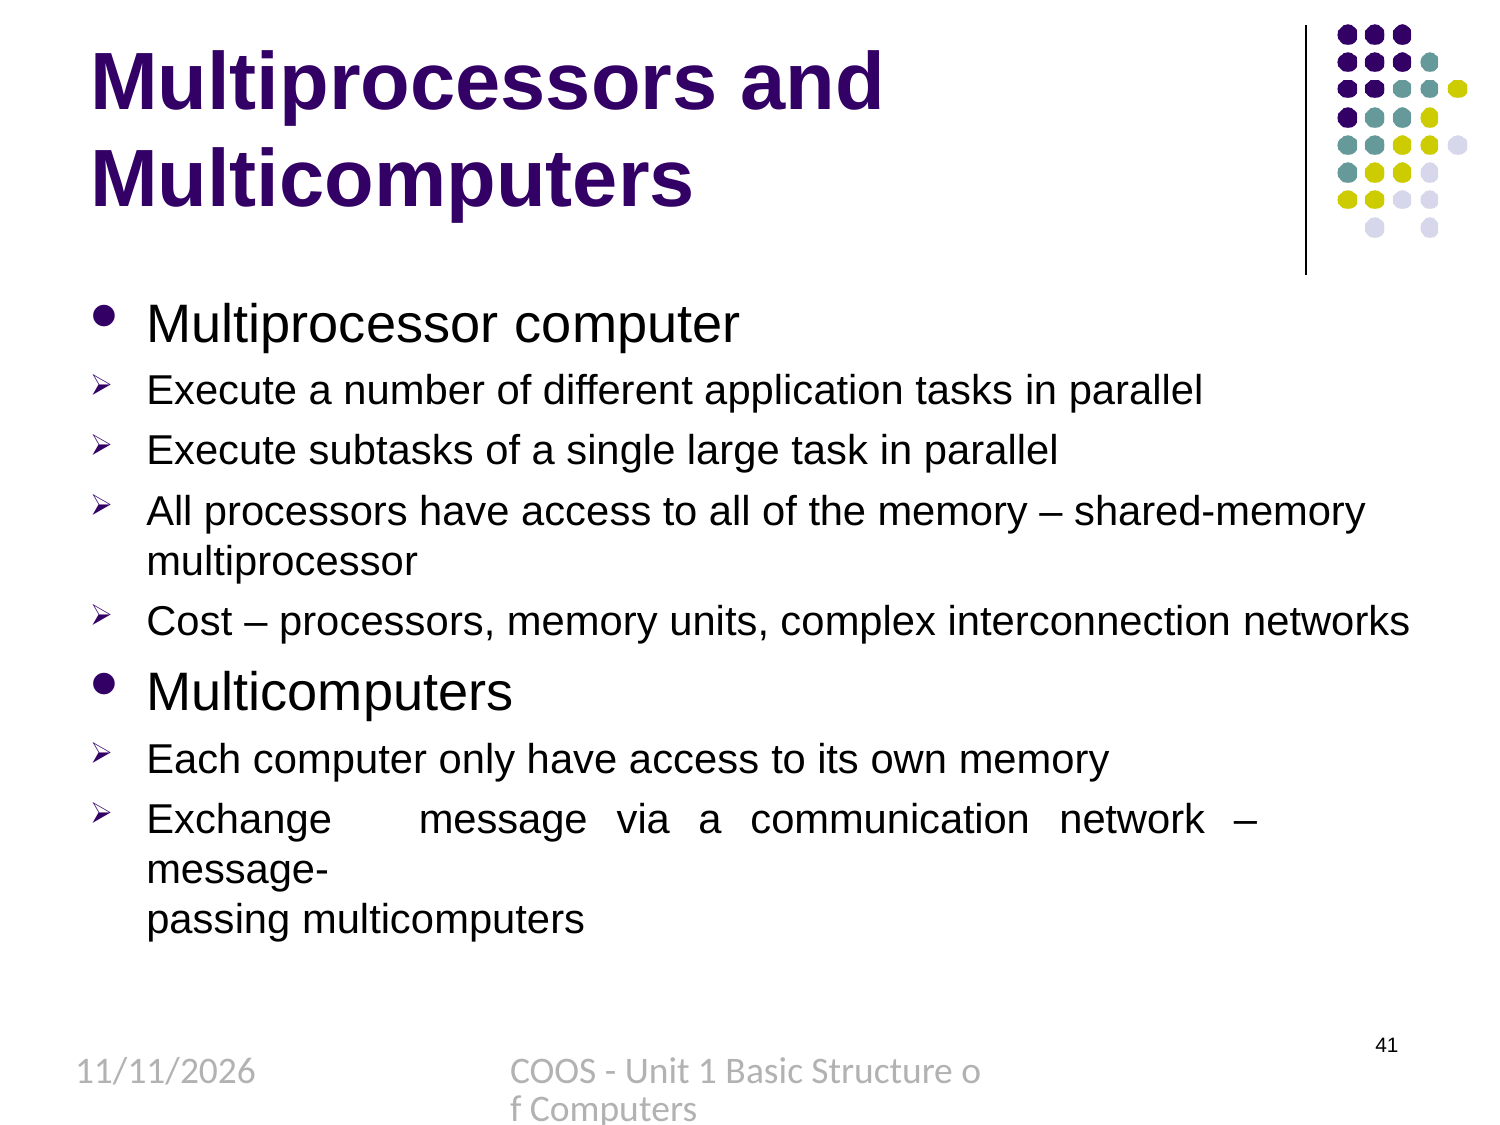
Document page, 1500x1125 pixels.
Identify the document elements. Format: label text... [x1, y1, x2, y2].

picture [1364, 107, 1385, 128]
picture [1337, 135, 1358, 155]
picture [1337, 52, 1358, 72]
picture [1420, 135, 1439, 155]
picture [1364, 135, 1385, 155]
picture [1337, 24, 1358, 45]
picture [1420, 190, 1439, 209]
picture [1392, 135, 1412, 155]
text_box Multiprocessor computer Execute a number of different application tasks in parallel Execute subtasks of a single large task in parallel All processors have access to all of the memory – shared-memory multiprocessor Cost – processors, memory units, complex interconnection networks Multicomputers Each computer only have access to its own memory Exchange message via a communication network – message- passing multicomputers [87, 272, 1413, 942]
title Multiprocessors and Multicomputers [87, 25, 1250, 223]
picture [1364, 162, 1385, 183]
picture [1447, 80, 1468, 98]
picture [1364, 80, 1385, 98]
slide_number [75, 1046, 420, 1103]
picture [1420, 52, 1439, 72]
picture [1364, 190, 1385, 209]
picture [1392, 162, 1412, 183]
picture [1420, 80, 1439, 98]
picture [1420, 162, 1439, 183]
picture [1392, 107, 1412, 128]
picture [1337, 80, 1358, 98]
picture [1392, 24, 1412, 45]
picture [1364, 24, 1385, 45]
picture [1364, 217, 1385, 238]
picture [1337, 190, 1358, 209]
picture [1392, 52, 1412, 72]
picture [1420, 107, 1439, 128]
picture [1392, 80, 1412, 98]
slide_number 41 [1369, 1032, 1417, 1060]
picture [1392, 190, 1412, 209]
picture [1420, 217, 1439, 238]
picture [1337, 107, 1358, 128]
picture [1447, 135, 1468, 155]
footer COOS - Unit 1 Basic Structure of Computers [510, 1046, 990, 1103]
picture [1337, 162, 1358, 183]
picture [1364, 52, 1385, 72]
